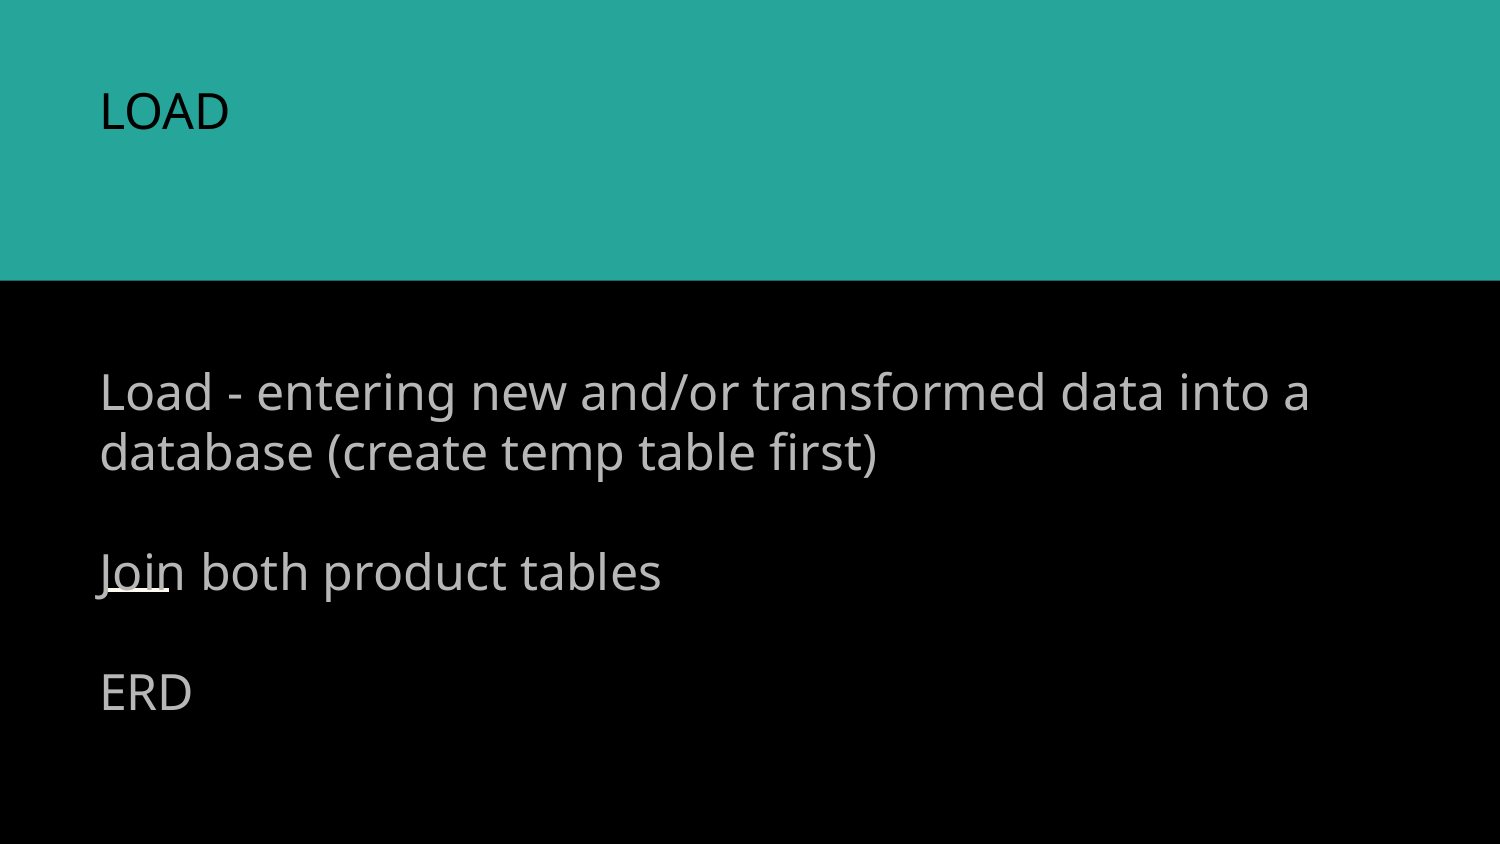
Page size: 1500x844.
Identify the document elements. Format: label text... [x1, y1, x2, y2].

subtitle LOAD [84, 64, 1416, 194]
title Load - entering new and/or transformed data into a database (create temp table first) Join both product tables ERD [84, 310, 1416, 736]
